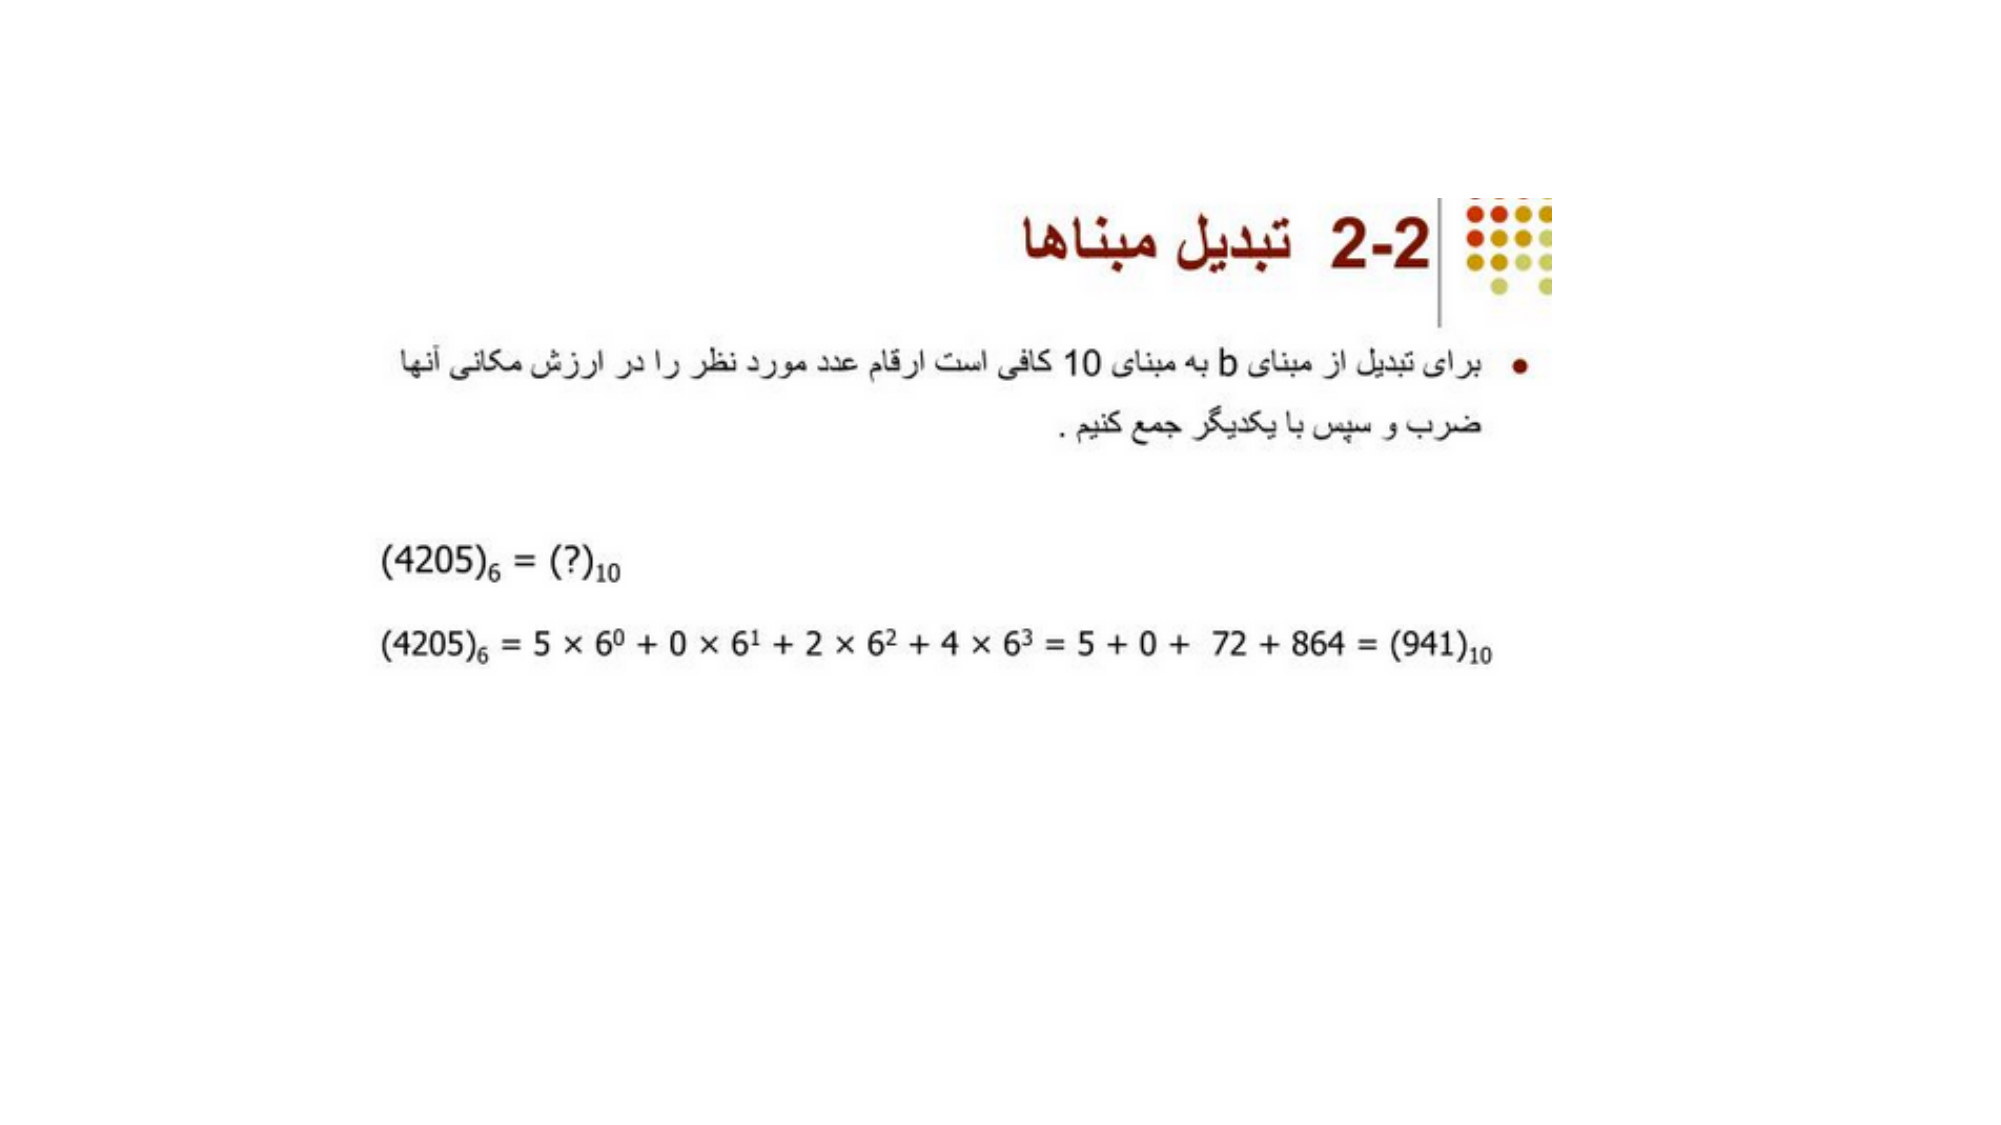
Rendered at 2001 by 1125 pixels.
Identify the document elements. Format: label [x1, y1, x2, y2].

picture [324, 198, 1552, 951]
